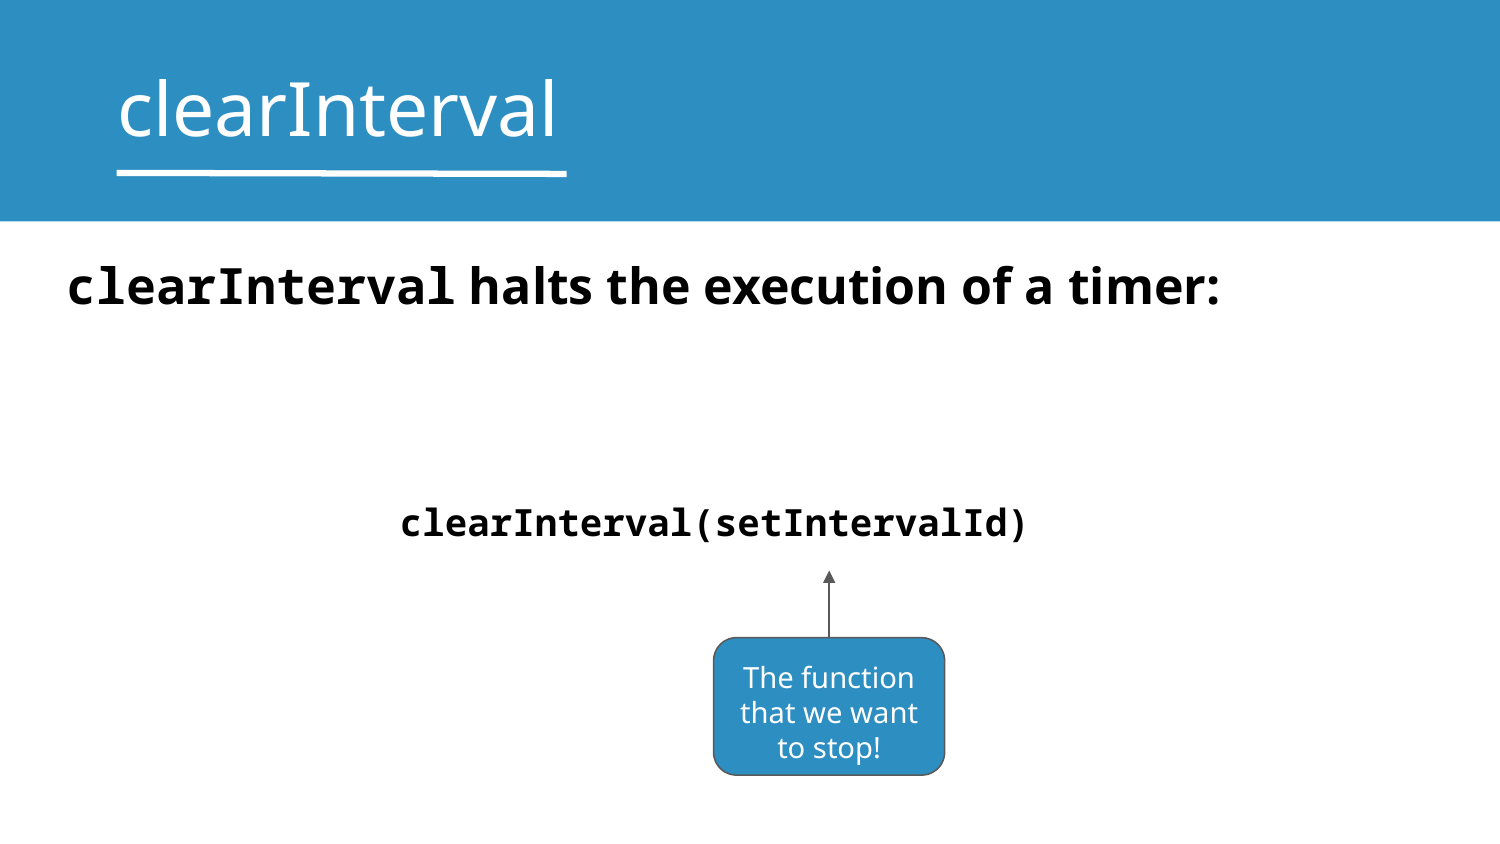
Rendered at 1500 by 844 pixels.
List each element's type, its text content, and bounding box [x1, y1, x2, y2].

text_box clearInterval(setIntervalId) [385, 484, 1186, 592]
list clearInterval halts the execution of a timer: [51, 230, 1449, 342]
text_box The function that we want to stop! [713, 637, 945, 776]
title clearInterval [102, 46, 1500, 141]
